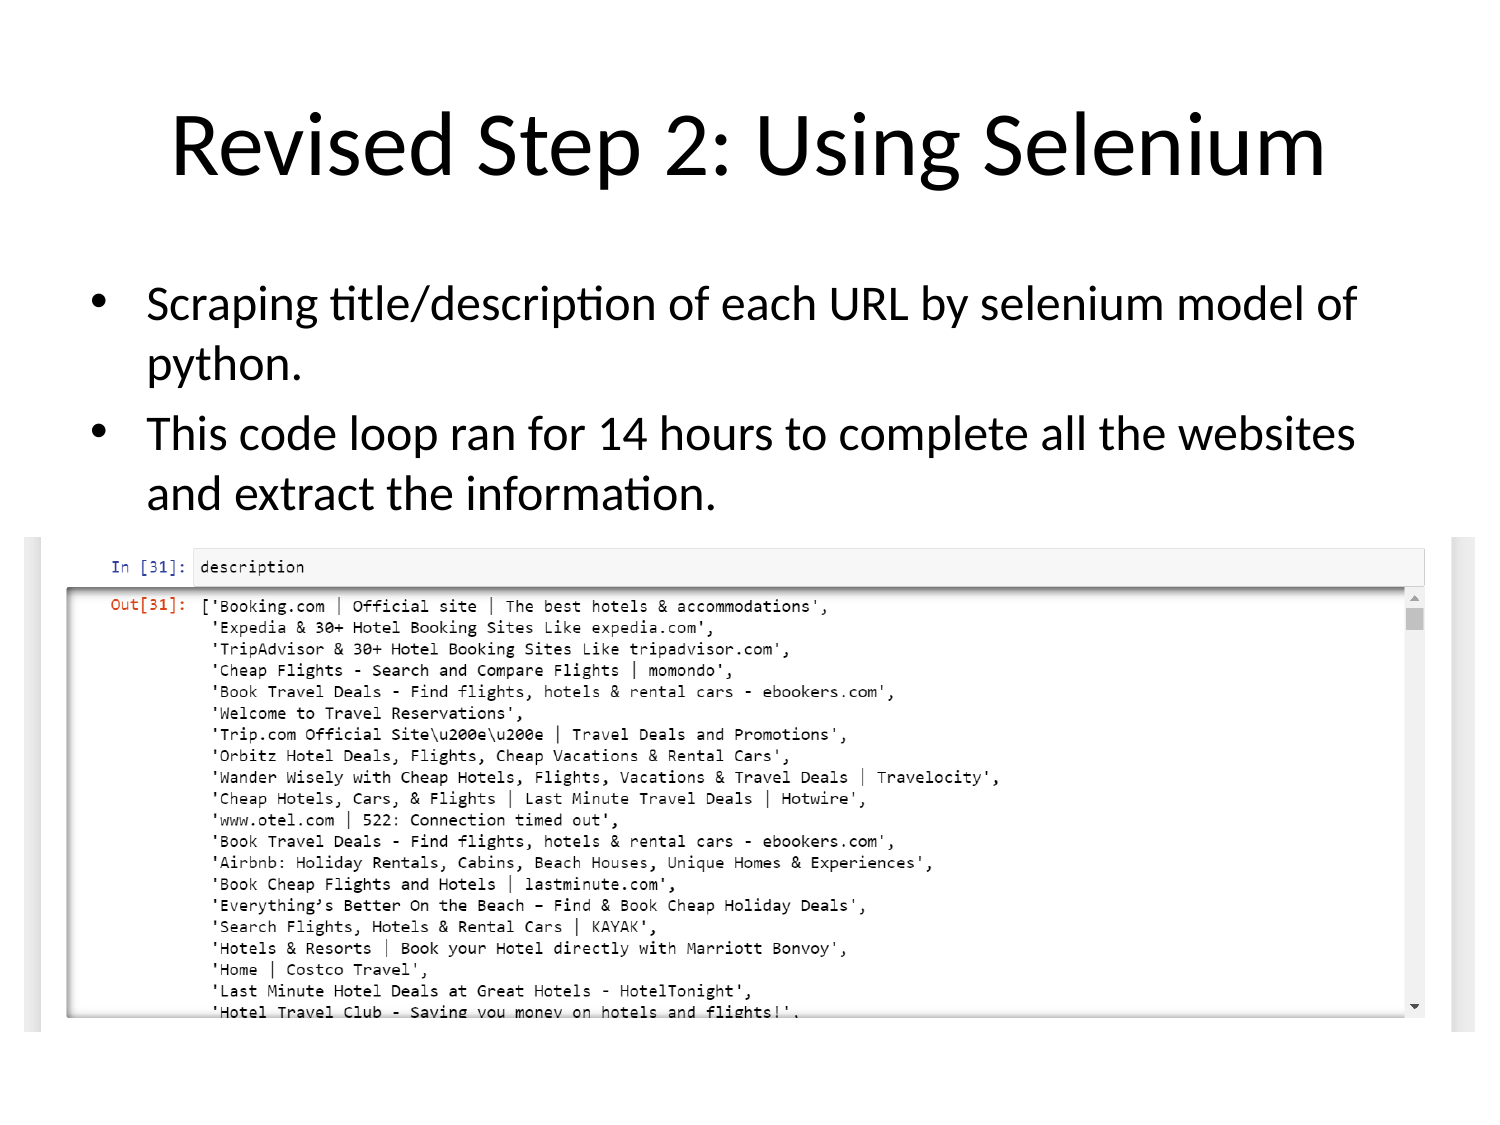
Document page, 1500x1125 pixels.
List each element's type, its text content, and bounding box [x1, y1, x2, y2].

list Scraping title/description of each URL by selenium model of python. This code loop ran for 14 hours to complete all the websites and extract the information. [75, 262, 1425, 535]
title Revised Step 2: Using Selenium [75, 45, 1425, 233]
picture [24, 537, 1476, 1032]
